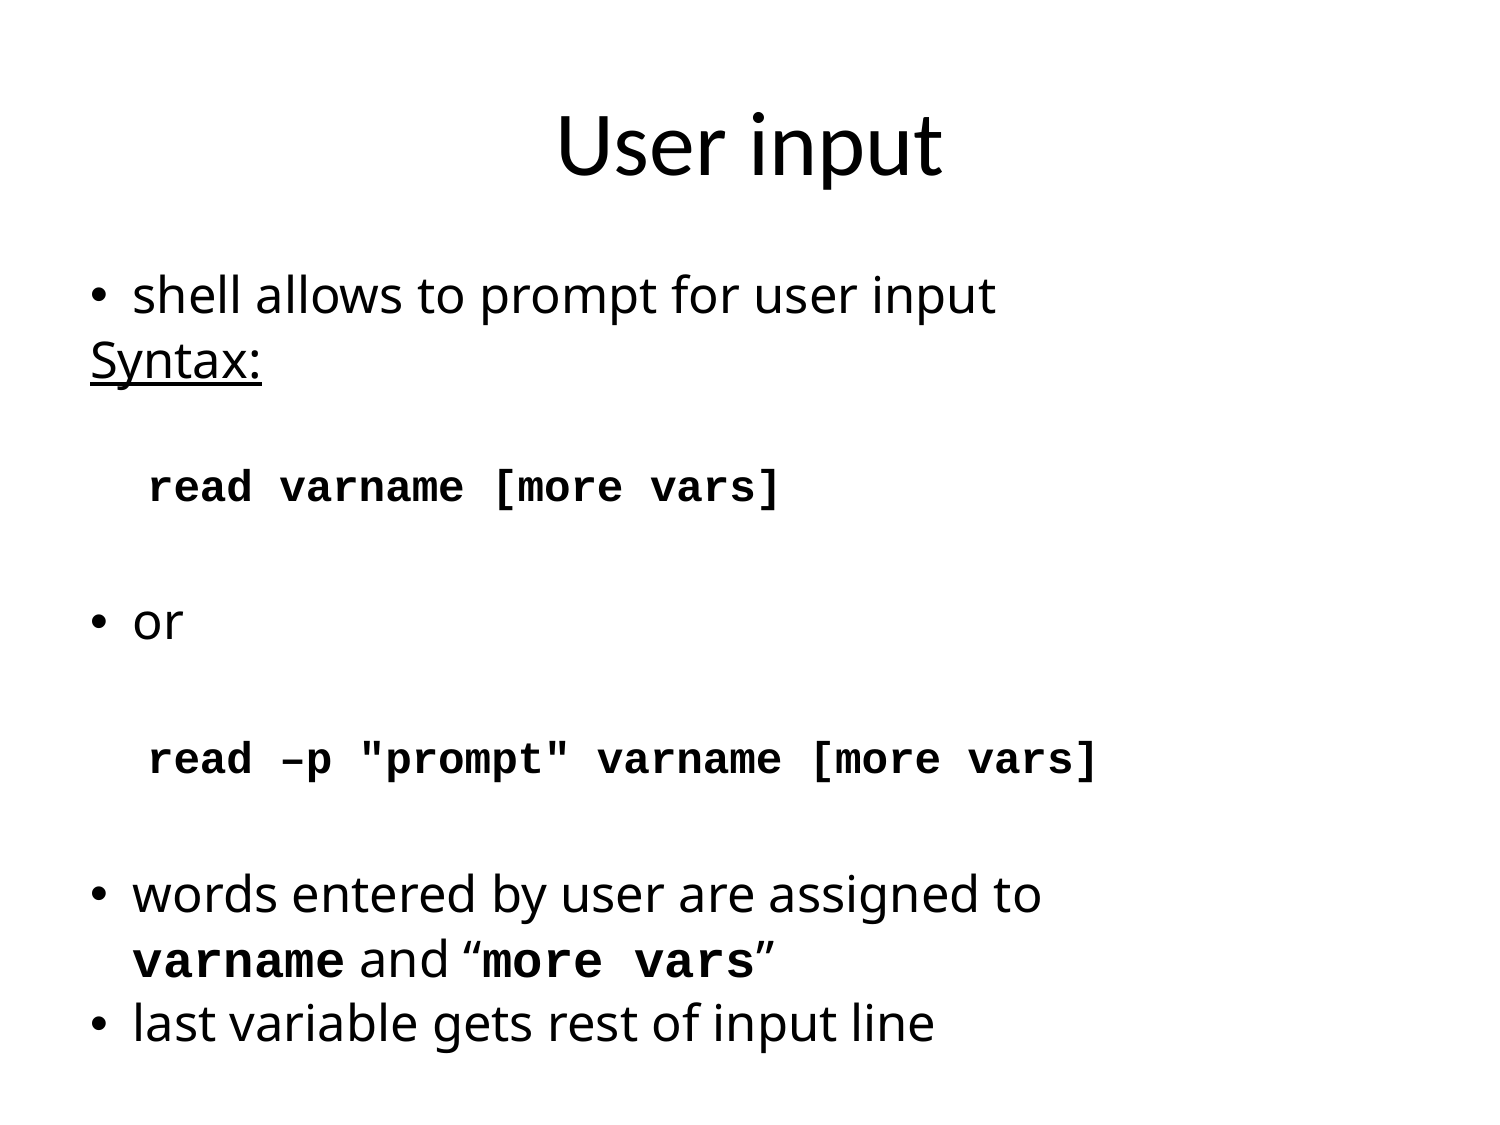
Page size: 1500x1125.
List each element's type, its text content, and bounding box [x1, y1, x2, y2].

title User input [75, 45, 1425, 233]
list shell allows to prompt for user input Syntax: read varname [more vars] or read –p "prompt" varname [more vars] words entered by user are assigned to varname and “more vars” last variable gets rest of input line [75, 262, 1300, 1062]
